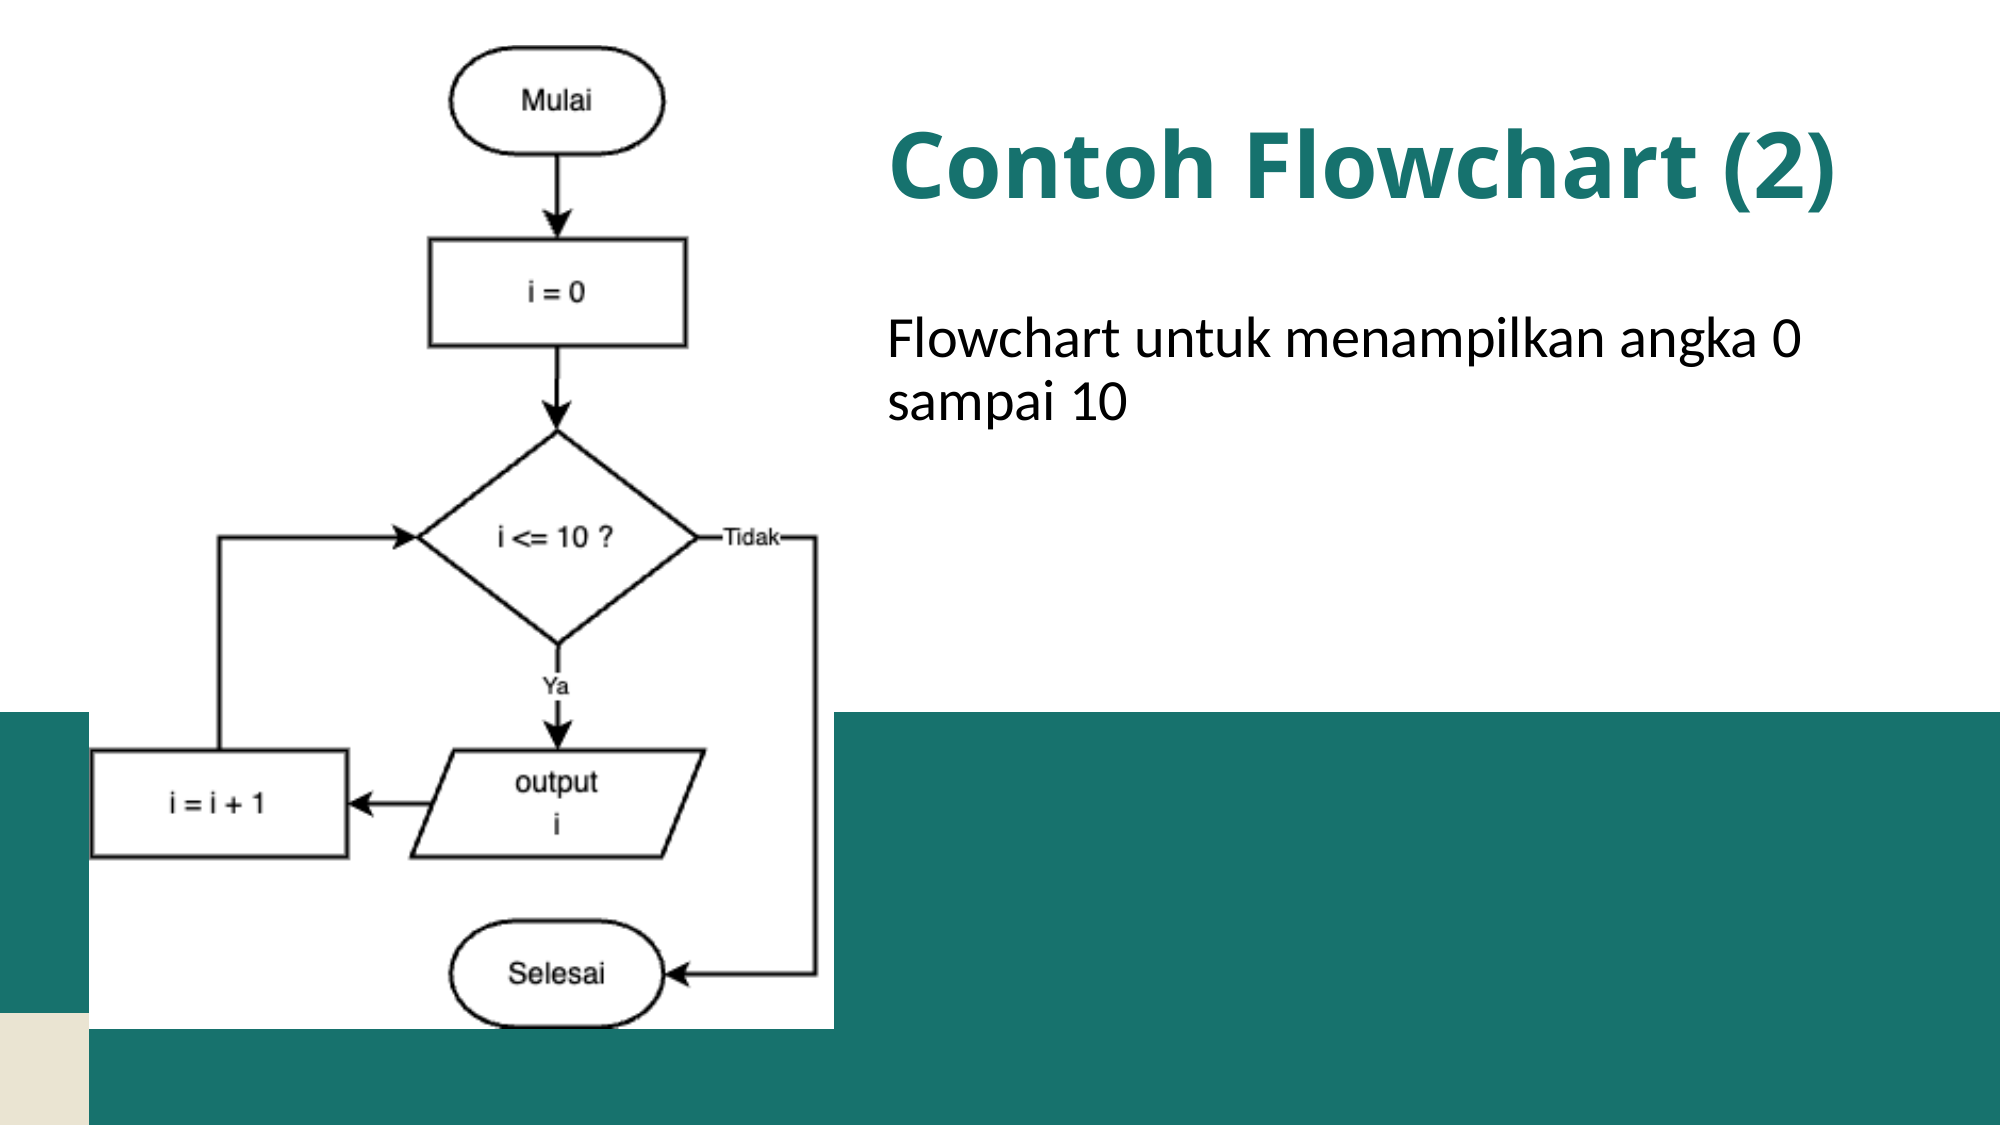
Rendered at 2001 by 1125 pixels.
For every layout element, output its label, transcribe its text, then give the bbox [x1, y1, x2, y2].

title Contoh Flowchart (2) [872, 59, 1863, 278]
list Flowchart untuk menampilkan angka 0 sampai 10 [872, 299, 1863, 696]
picture [89, 0, 834, 1039]
